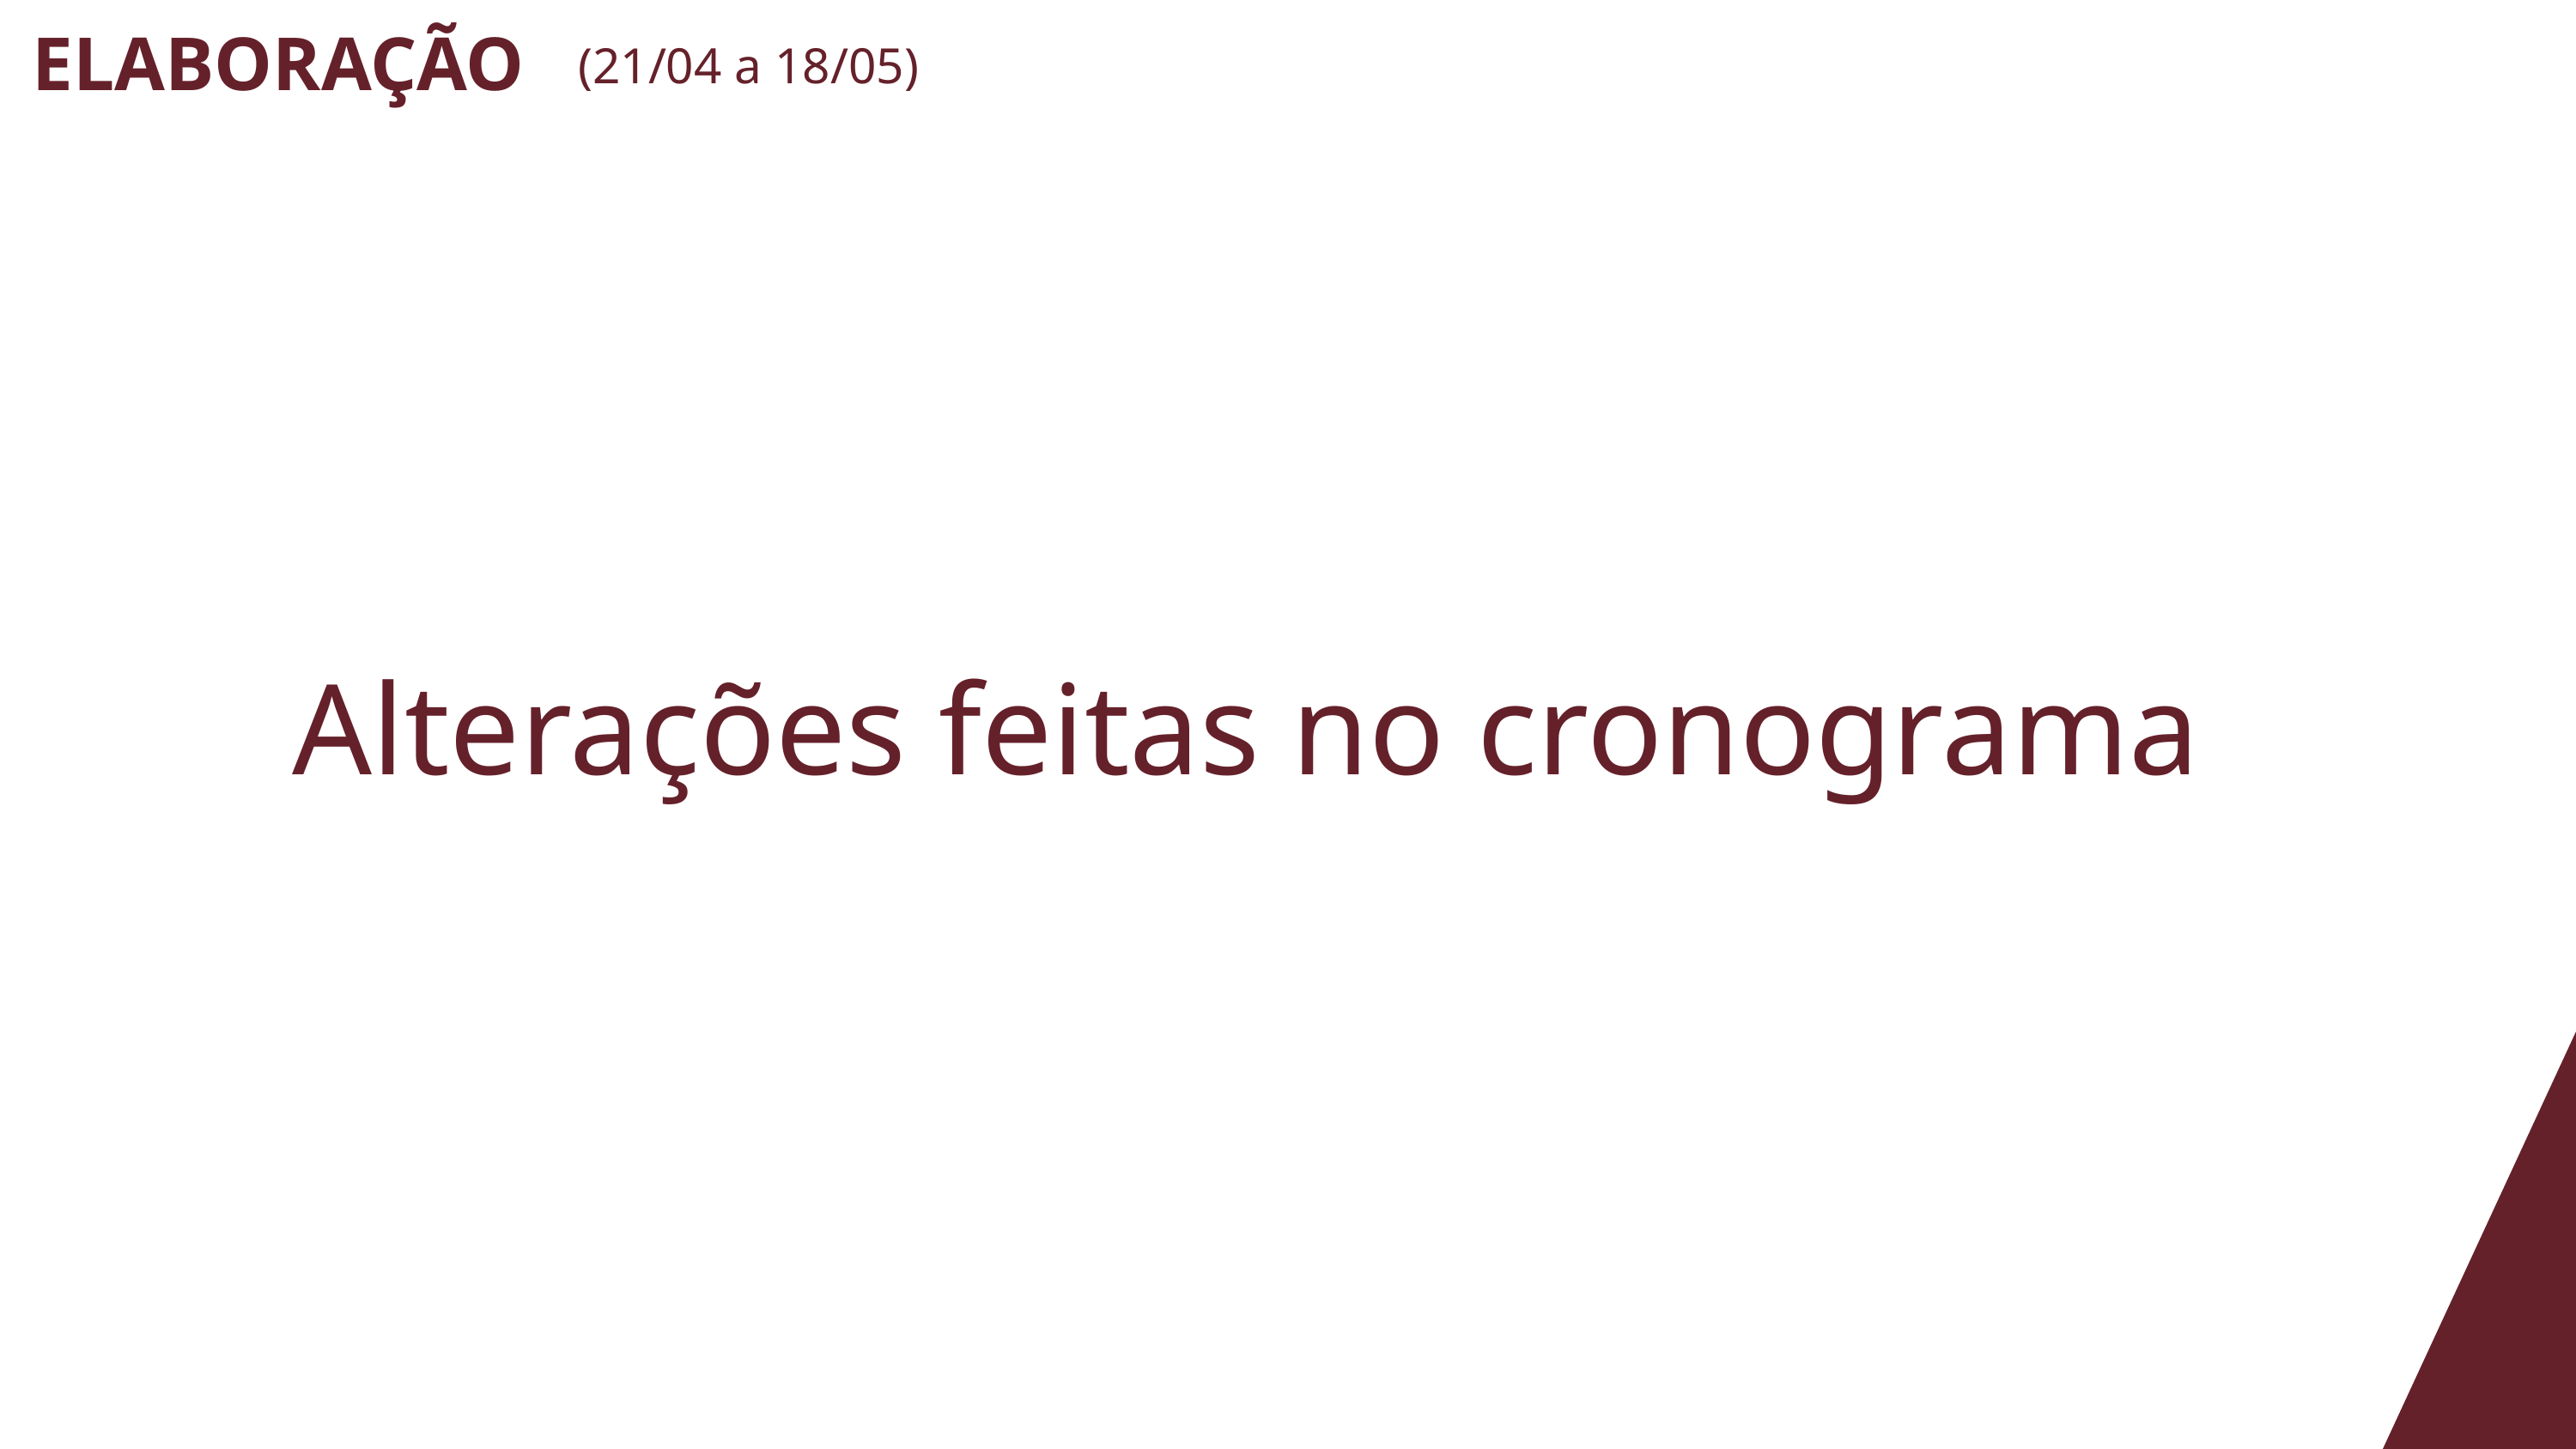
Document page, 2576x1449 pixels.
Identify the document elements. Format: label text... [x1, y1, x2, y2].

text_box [0, 230, 2576, 1222]
text_box (21/04 a 18/05) [578, 34, 960, 94]
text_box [1363, 1231, 2576, 1449]
text_box ELABORAÇÃO [32, 16, 577, 106]
